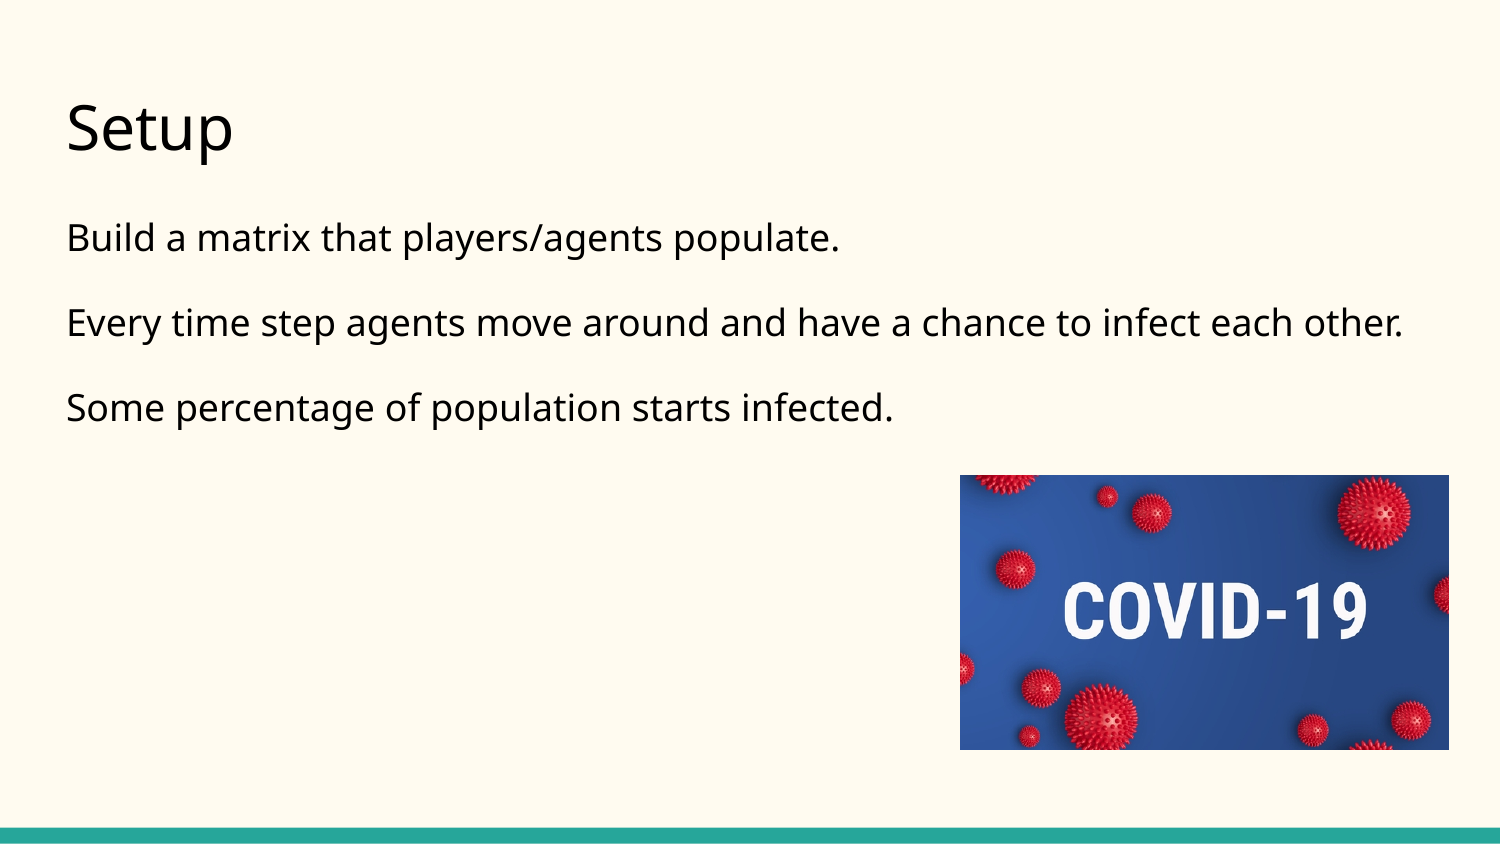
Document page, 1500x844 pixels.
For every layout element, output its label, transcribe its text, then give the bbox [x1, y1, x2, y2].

list Build a matrix that players/agents populate. Every time step agents move around and have a chance to infect each other. Some percentage of population starts infected. [51, 192, 1449, 750]
picture [960, 475, 1450, 750]
title Setup [51, 72, 1449, 174]
